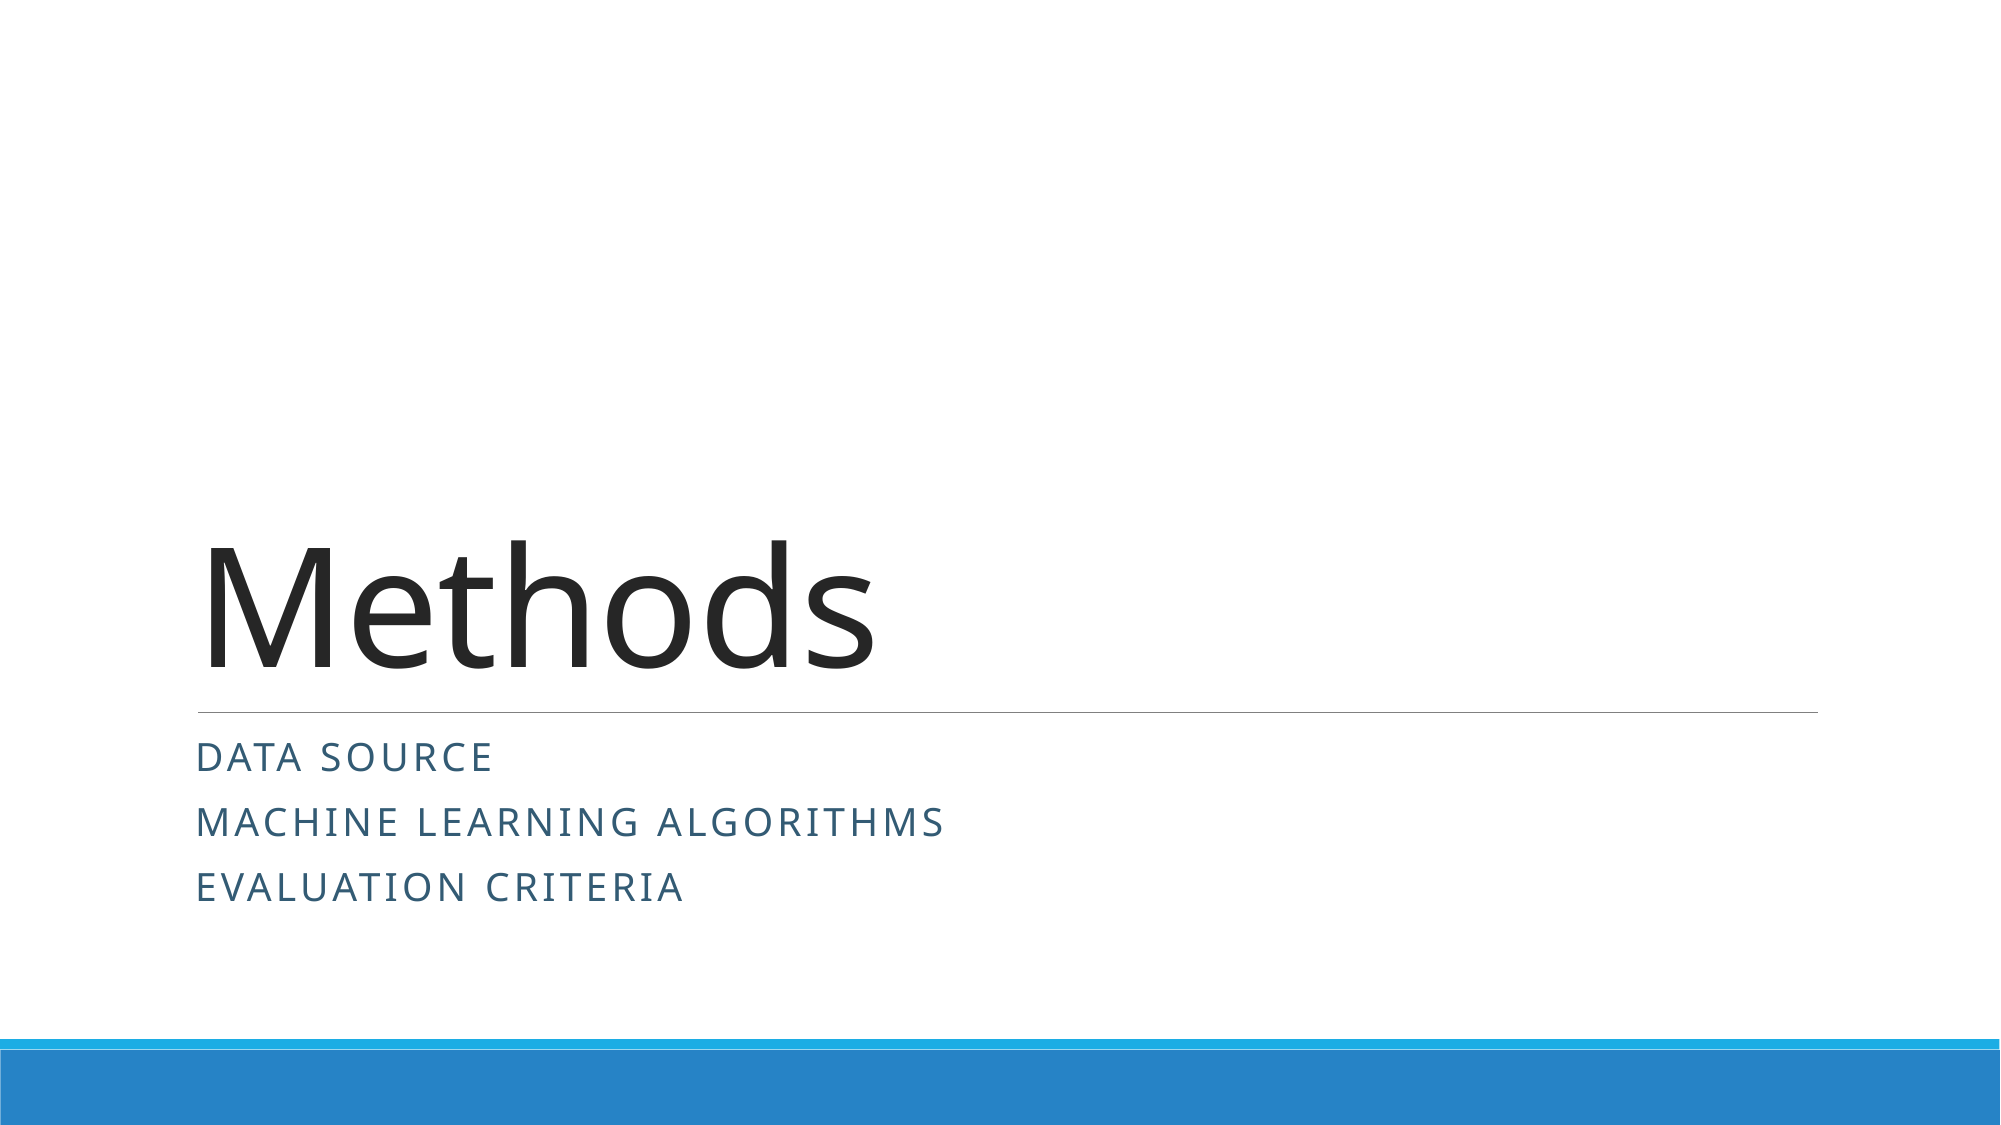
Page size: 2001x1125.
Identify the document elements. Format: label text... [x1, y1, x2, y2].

title Methods [180, 124, 1830, 710]
list Data source Machine learning algorithms evaluation criteria [180, 730, 1830, 918]
